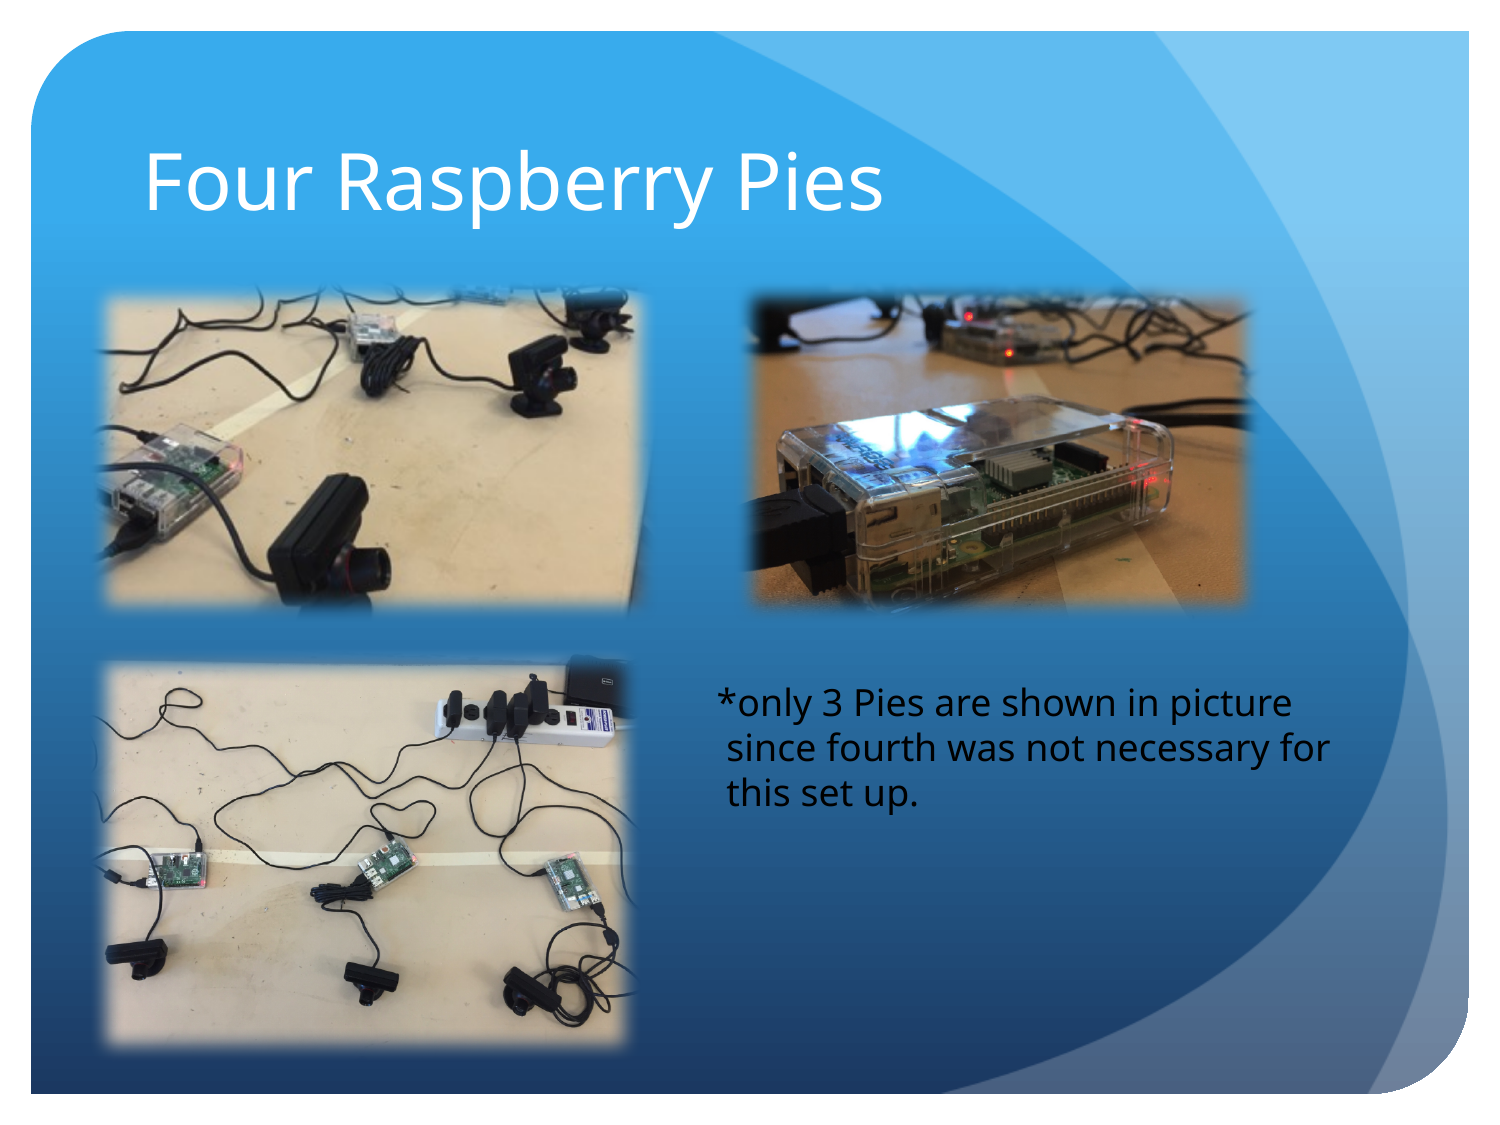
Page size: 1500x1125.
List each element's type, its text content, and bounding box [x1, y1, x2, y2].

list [88, 279, 660, 623]
picture [24, 30, 1473, 1094]
text_box *only 3 Pies are shown in picture since fourth was not necessary for this set up. [701, 671, 1356, 822]
title Four Raspberry Pies [127, 62, 1372, 234]
